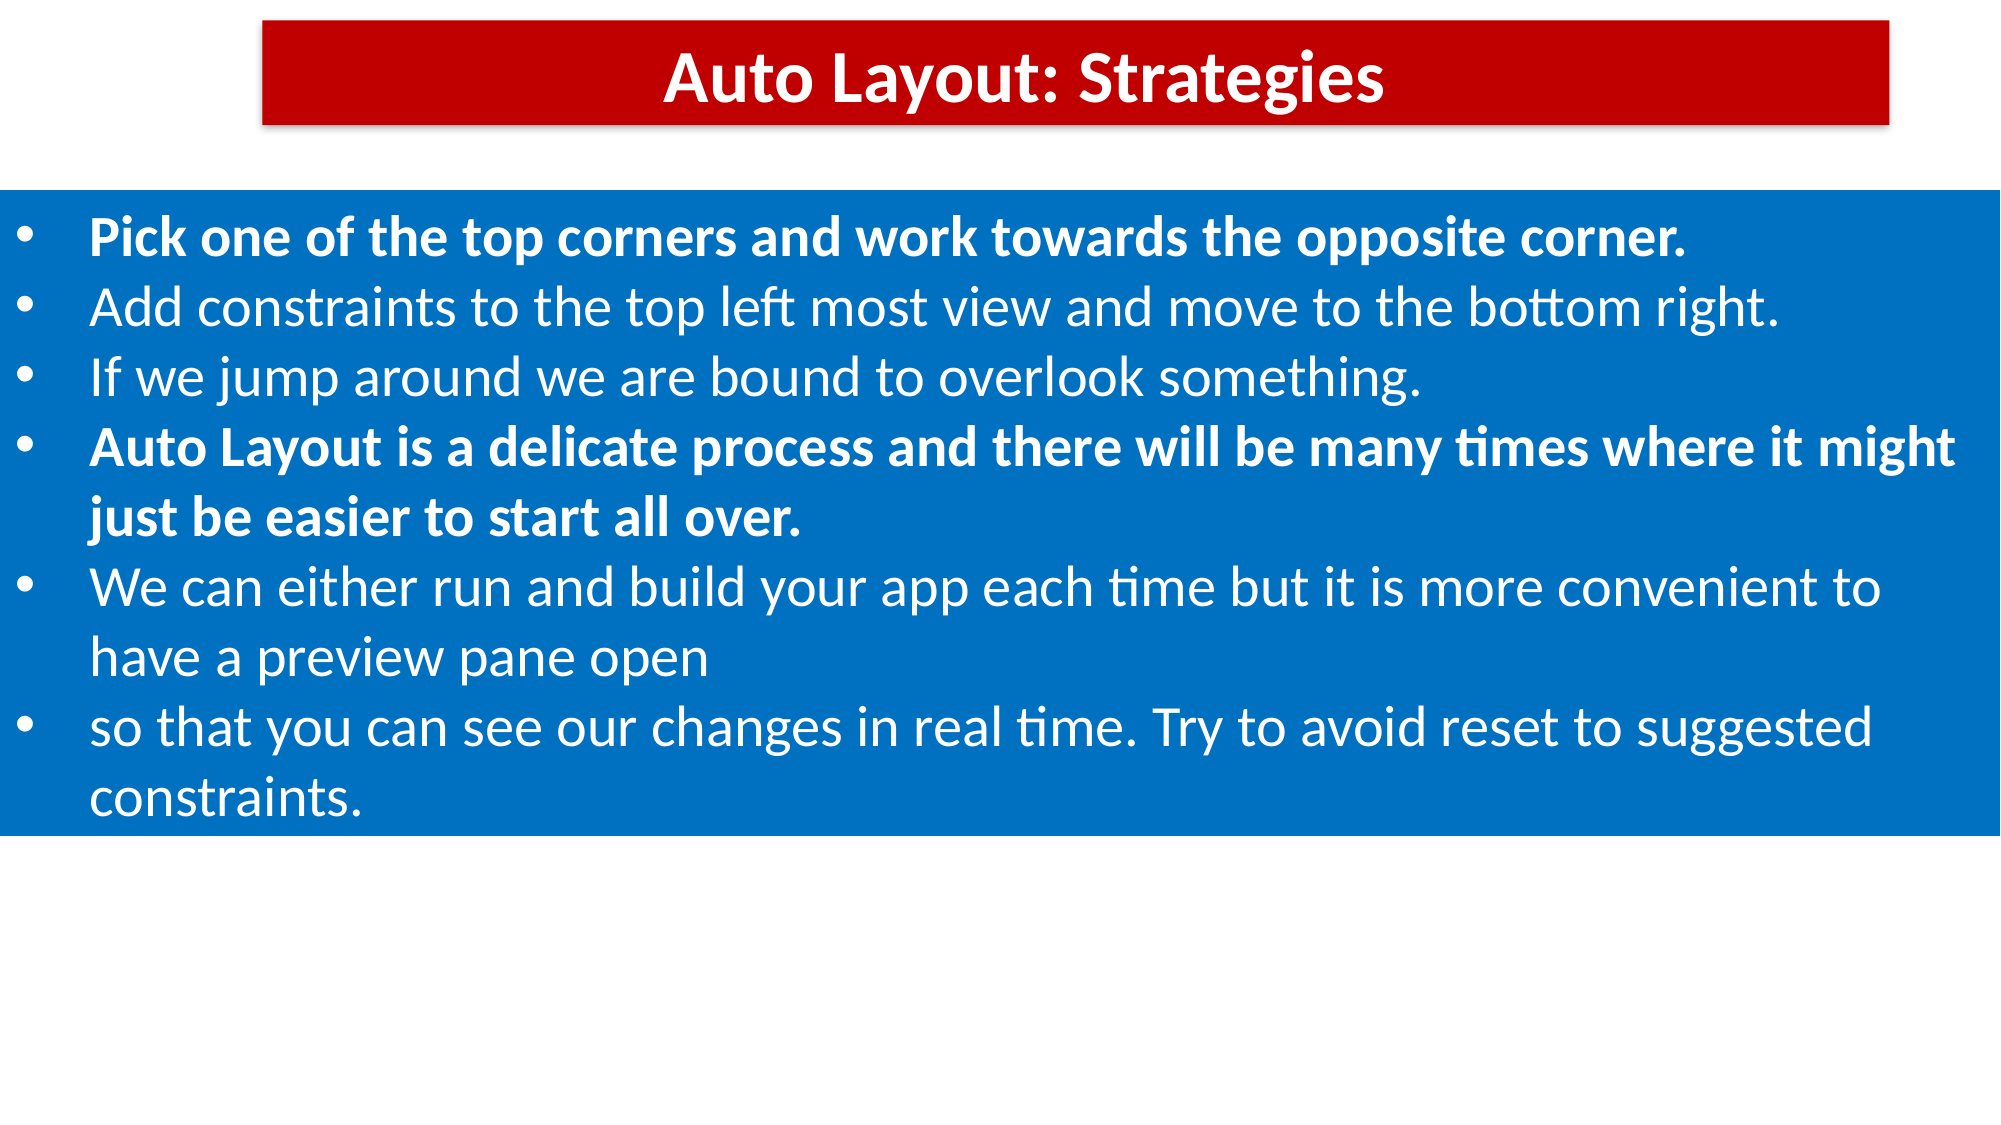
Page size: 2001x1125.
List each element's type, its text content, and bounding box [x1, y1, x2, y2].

text_box Pick one of the top corners and work towards the opposite corner. Add constraints to the top left most view and move to the bottom right. If we jump around we are bound to overlook something. Auto Layout is a delicate process and there will be many times where it might just be easier to start all over. We can either run and build your app each time but it is more convenient to have a preview pane open so that you can see our changes in real time. Try to avoid reset to suggested constraints. [0, 190, 2000, 836]
text_box Auto Layout: Strategies [262, 20, 1890, 126]
